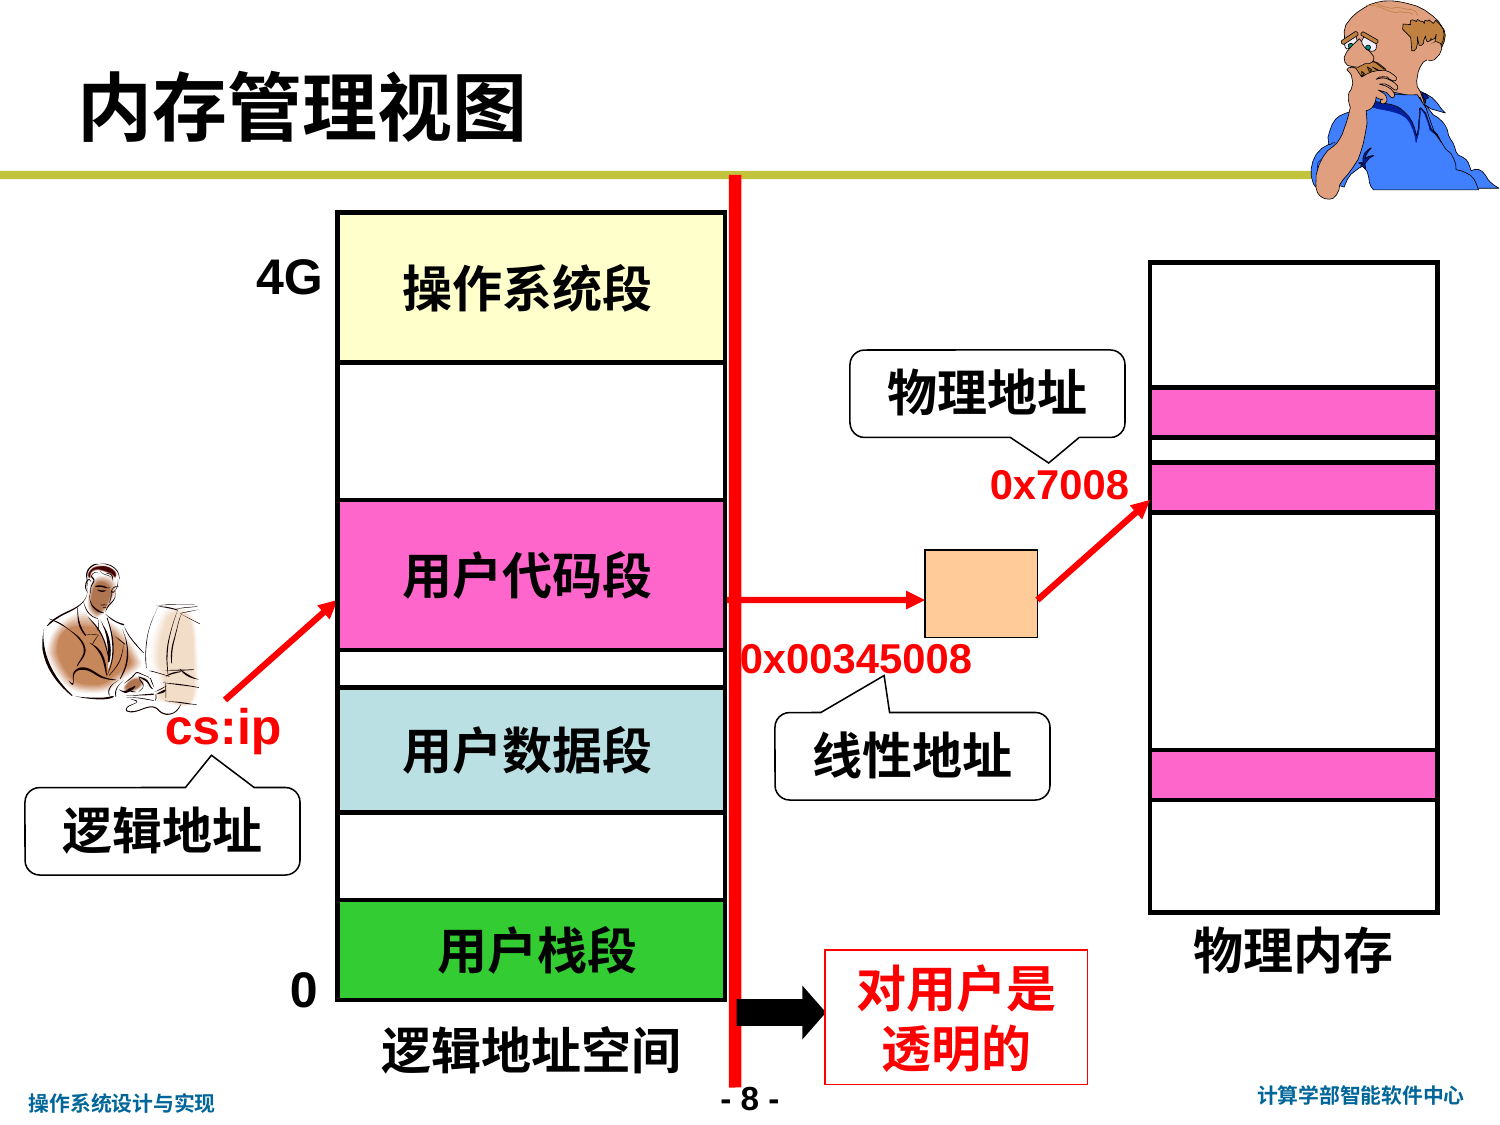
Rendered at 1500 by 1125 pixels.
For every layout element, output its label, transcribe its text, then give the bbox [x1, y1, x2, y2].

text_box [849, 349, 1163, 516]
text_box 逻辑地址 [24, 787, 119, 876]
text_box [729, 624, 1051, 801]
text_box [1149, 262, 1438, 988]
text_box [736, 593, 924, 607]
picture [37, 562, 124, 717]
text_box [337, 212, 726, 1088]
title 内存管理视图 [62, 50, 1305, 161]
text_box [737, 949, 1088, 1087]
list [1310, 0, 1500, 201]
text_box [924, 549, 1038, 623]
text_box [124, 237, 332, 1026]
